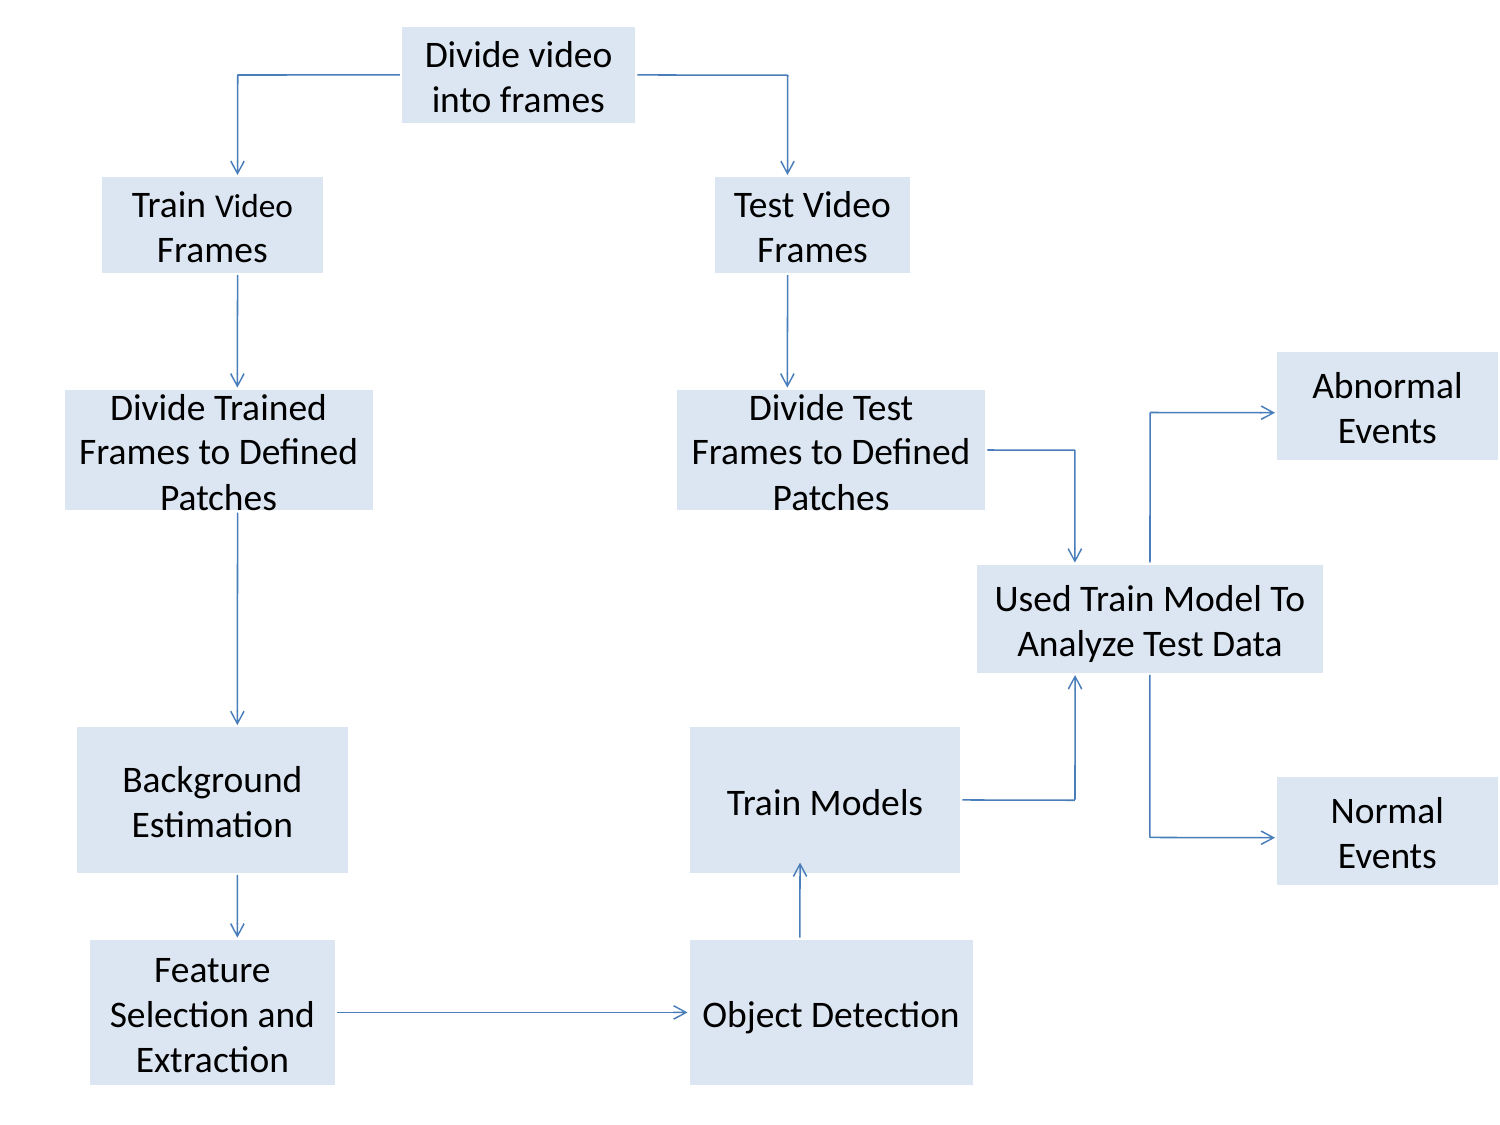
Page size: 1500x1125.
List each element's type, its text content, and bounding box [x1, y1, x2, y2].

text_box Train Models [685, 723, 965, 877]
text_box Train Video Frames [98, 173, 327, 277]
text_box Test Video Frames [710, 173, 915, 277]
text_box Used Train Model To Analyze Test Data [973, 560, 1327, 677]
text_box Feature Selection and Extraction [85, 935, 340, 1089]
text_box Background Estimation [73, 723, 352, 877]
text_box Abnormal Events [1273, 348, 1500, 465]
text_box Divide Trained Frames to Defined Patches [60, 385, 377, 515]
text_box Normal Events [1273, 773, 1500, 890]
text_box Object Detection [685, 935, 977, 1089]
text_box Divide Test Frames to Defined Patches [673, 385, 989, 515]
text_box Divide video into frames [398, 23, 639, 127]
